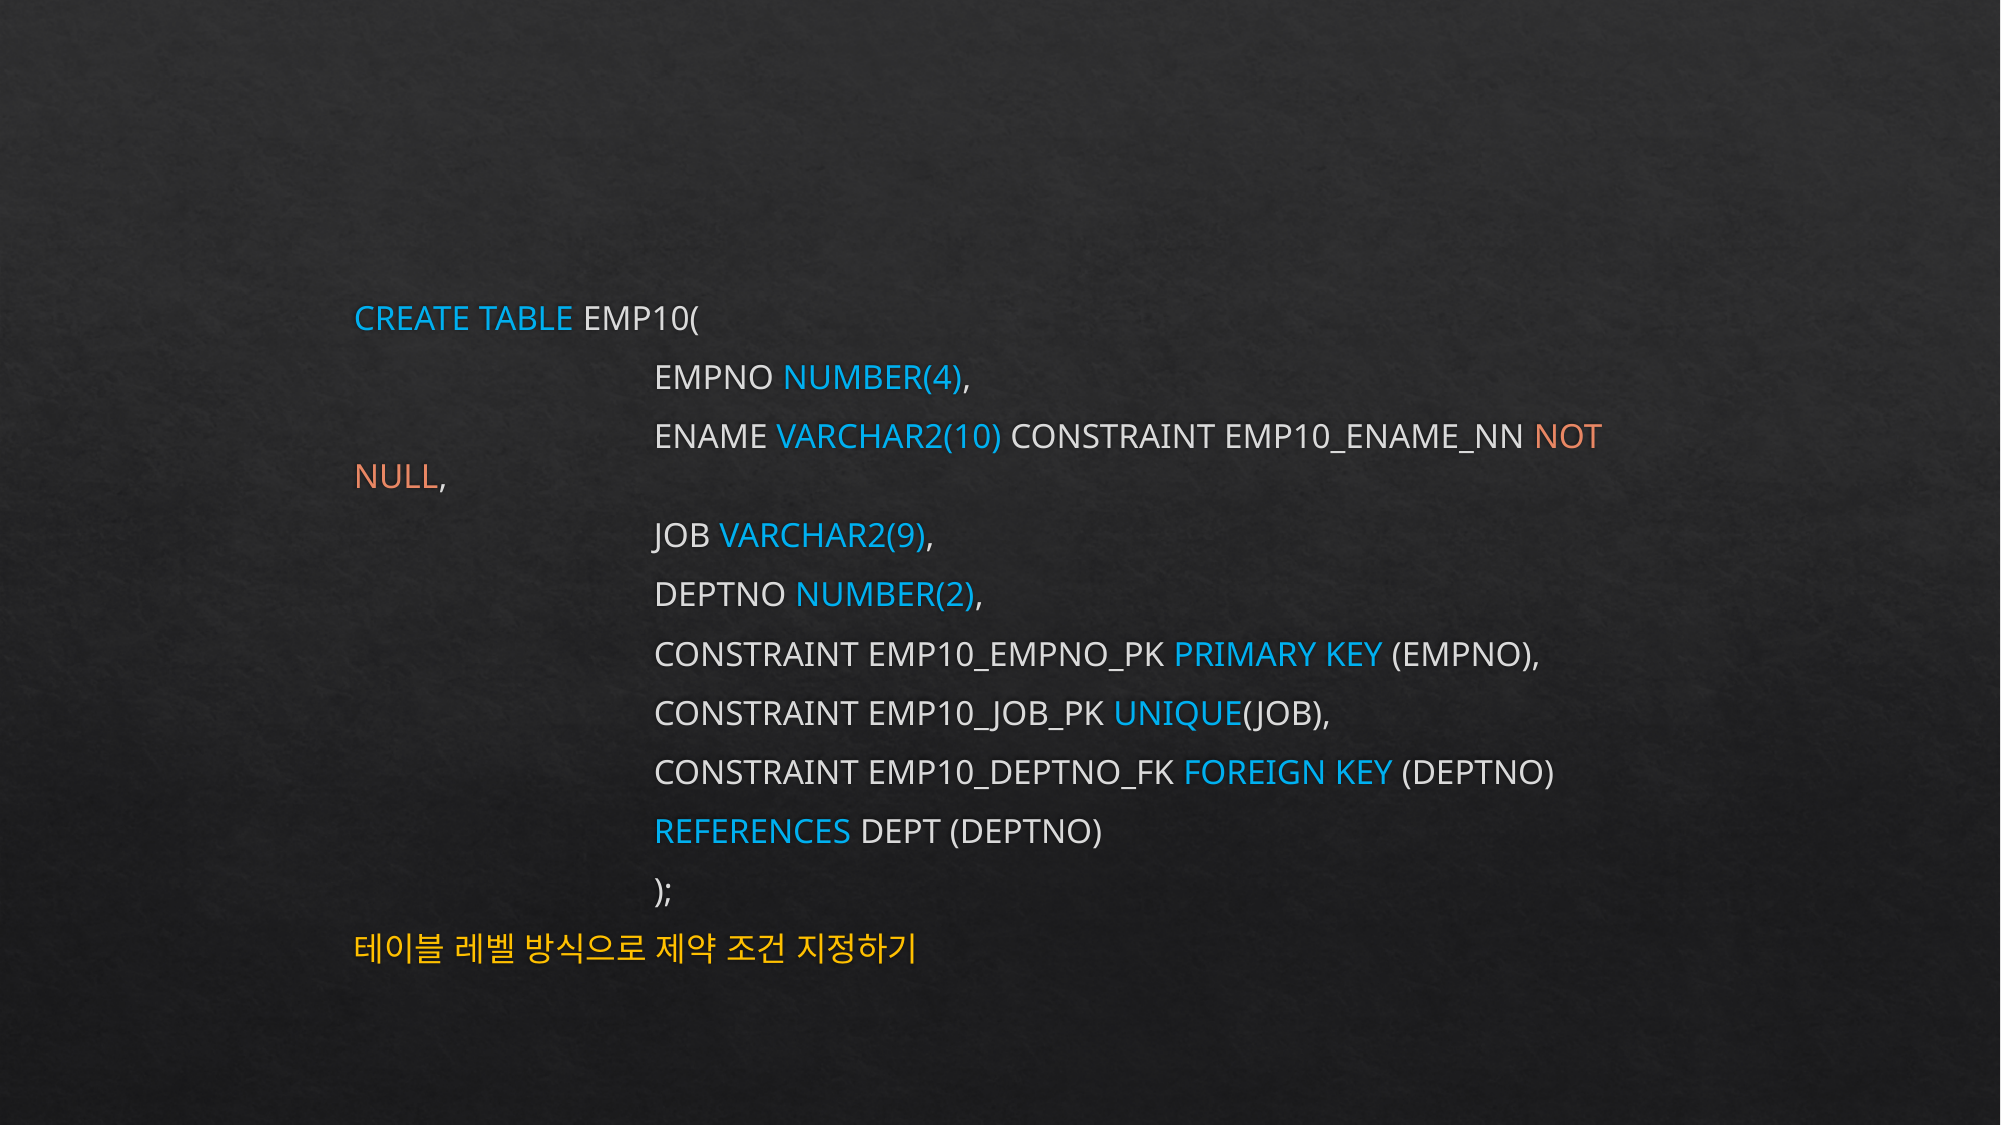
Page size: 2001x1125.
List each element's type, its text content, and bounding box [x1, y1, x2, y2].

list CREATE TABLE EMP10( EMPNO NUMBER(4), ENAME VARCHAR2(10) CONSTRAINT EMP10_ENAME_NN NOT NULL, JOB VARCHAR2(9), DEPTNO NUMBER(2), CONSTRAINT EMP10_EMPNO_PK PRIMARY KEY (EMPNO), CONSTRAINT EMP10_JOB_PK UNIQUE(JOB), CONSTRAINT EMP10_DEPTNO_FK FOREIGN KEY (DEPTNO) REFERENCES DEPT (DEPTNO) ); 테이블 레벨 방식으로 제약 조건 지정하기 [332, 289, 1666, 956]
